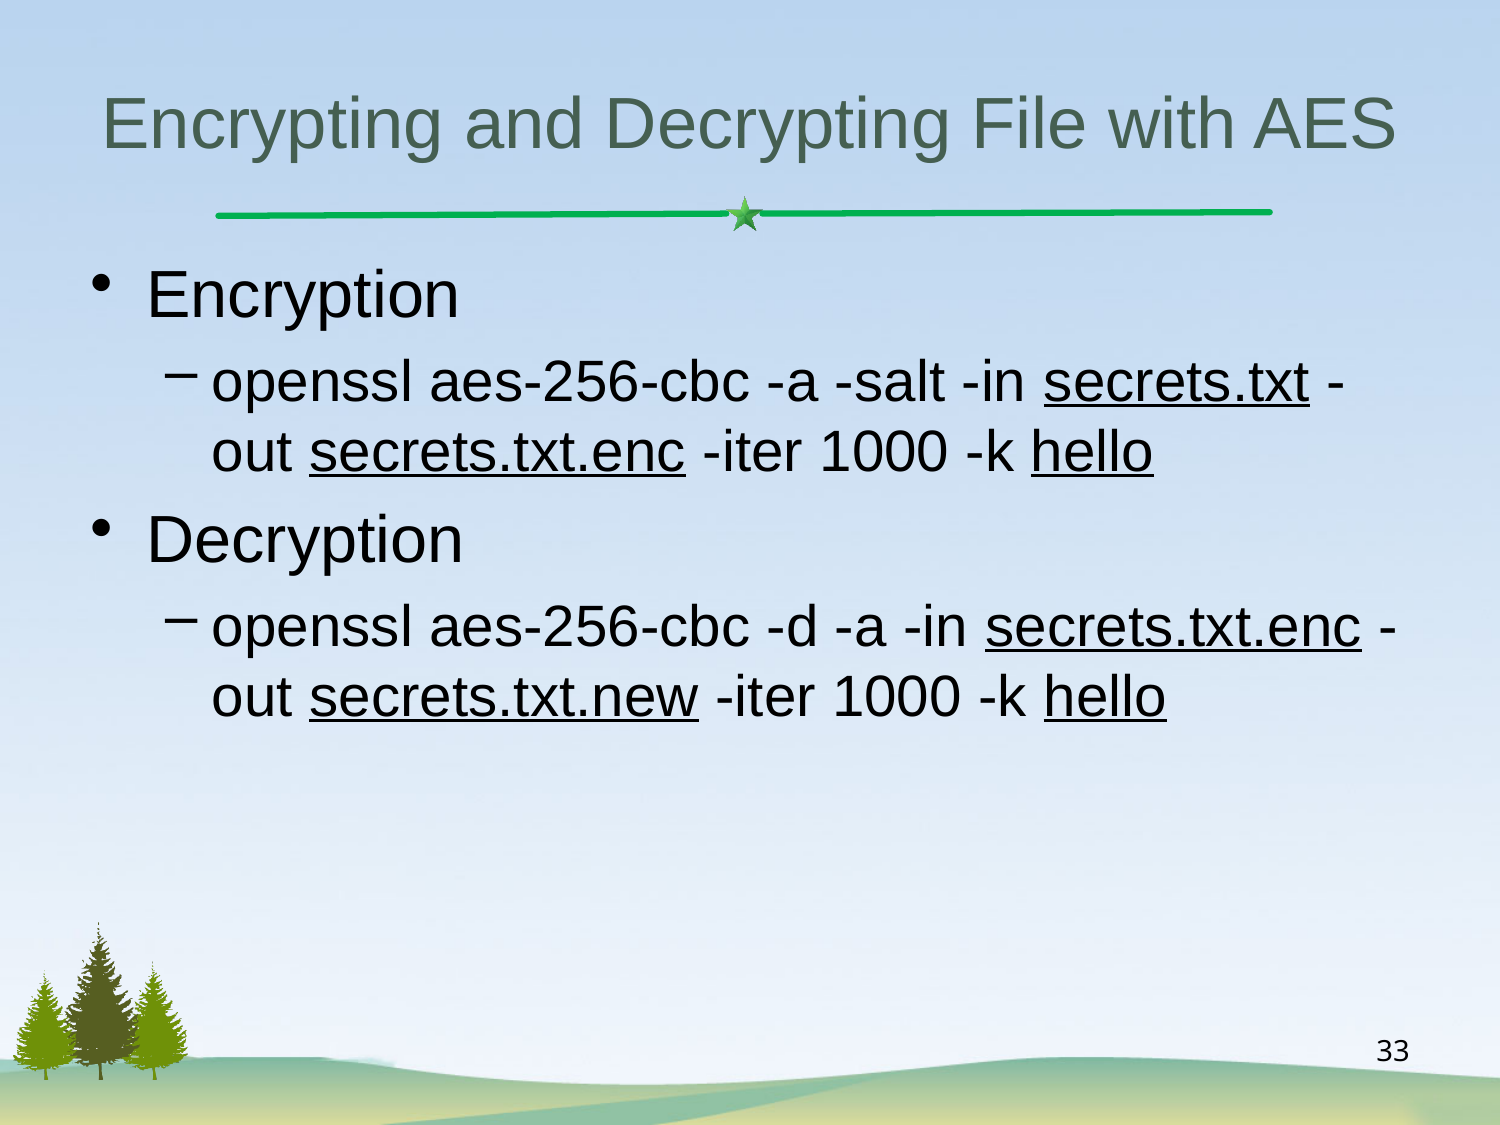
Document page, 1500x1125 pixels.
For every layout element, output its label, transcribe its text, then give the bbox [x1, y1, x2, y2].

picture [0, 0, 1500, 1125]
slide_number 33 [1074, 1024, 1425, 1103]
title Encrypting and Decrypting File with AES [75, 30, 1425, 209]
list Encryption openssl aes-256-cbc -a -salt -in secrets.txt -out secrets.txt.enc -iter 1000 -k hello Decryption openssl aes-256-cbc -d -a -in secrets.txt.enc -out secrets.txt.new -iter 1000 -k hello [75, 243, 1425, 1005]
